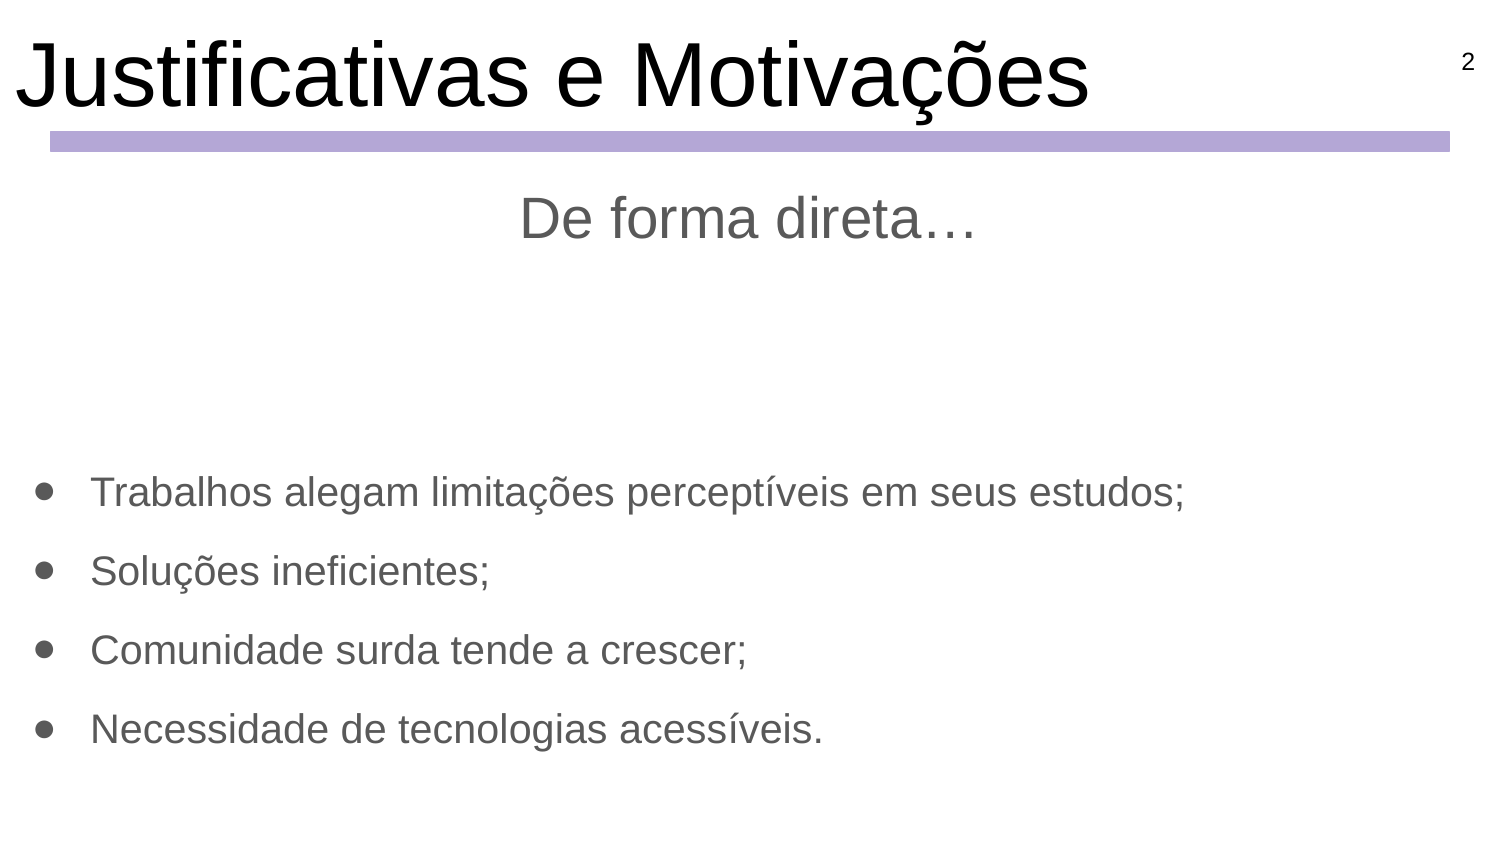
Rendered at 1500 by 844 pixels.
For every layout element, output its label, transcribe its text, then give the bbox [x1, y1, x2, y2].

subtitle De forma direta… [51, 164, 1449, 295]
title Justificativas e Motivações [0, 0, 1398, 140]
subtitle Trabalhos alegam limitações perceptíveis em seus estudos; Soluções ineficientes; Comunidade surda tende a crescer; Necessidade de tecnologias acessíveis. [0, 459, 1500, 844]
text_box [51, 131, 1449, 152]
text_box 2 [1436, 30, 1500, 91]
